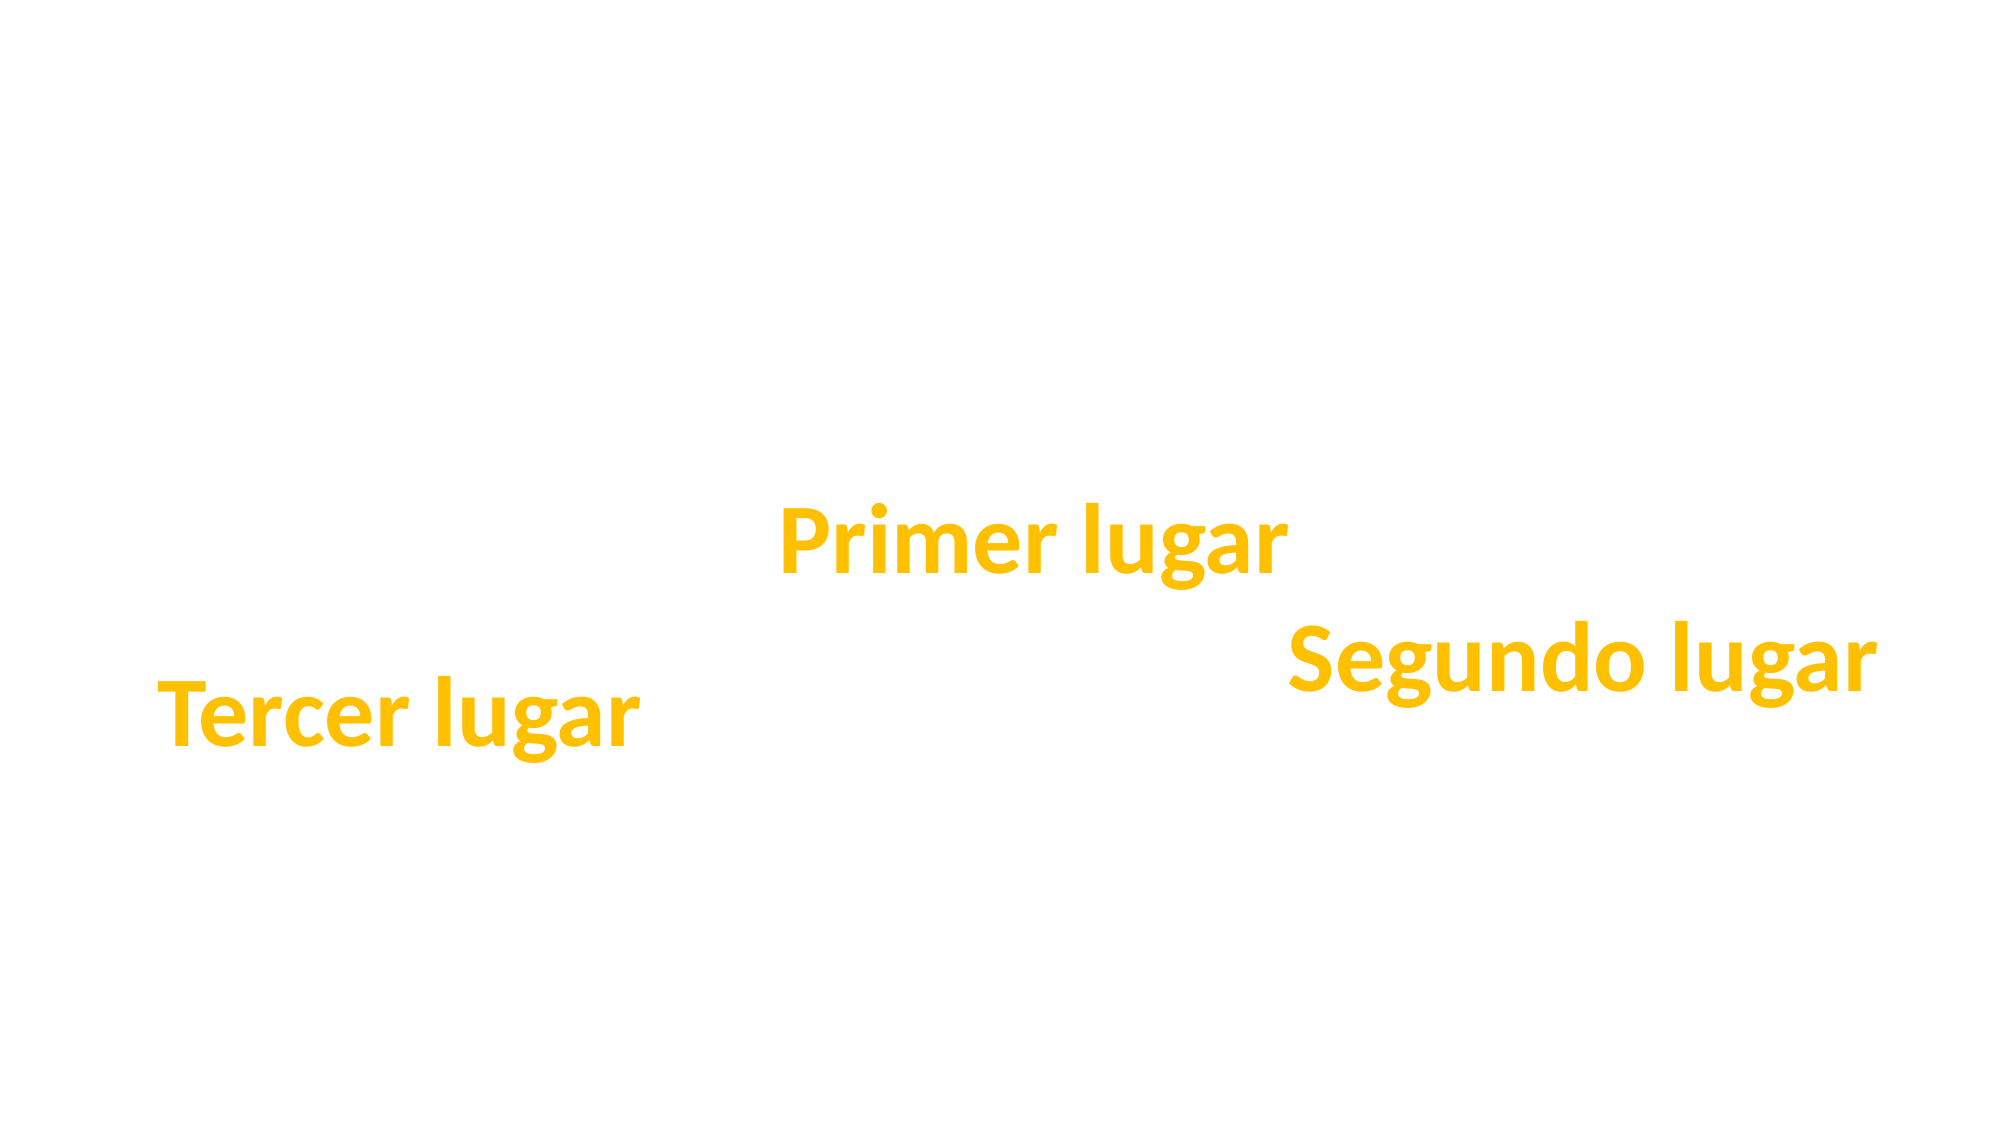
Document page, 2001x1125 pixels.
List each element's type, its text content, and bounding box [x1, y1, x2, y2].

text_box Tercer lugar [142, 639, 657, 774]
text_box Segundo lugar [1272, 583, 1895, 719]
text_box Primer lugar [763, 465, 1306, 601]
